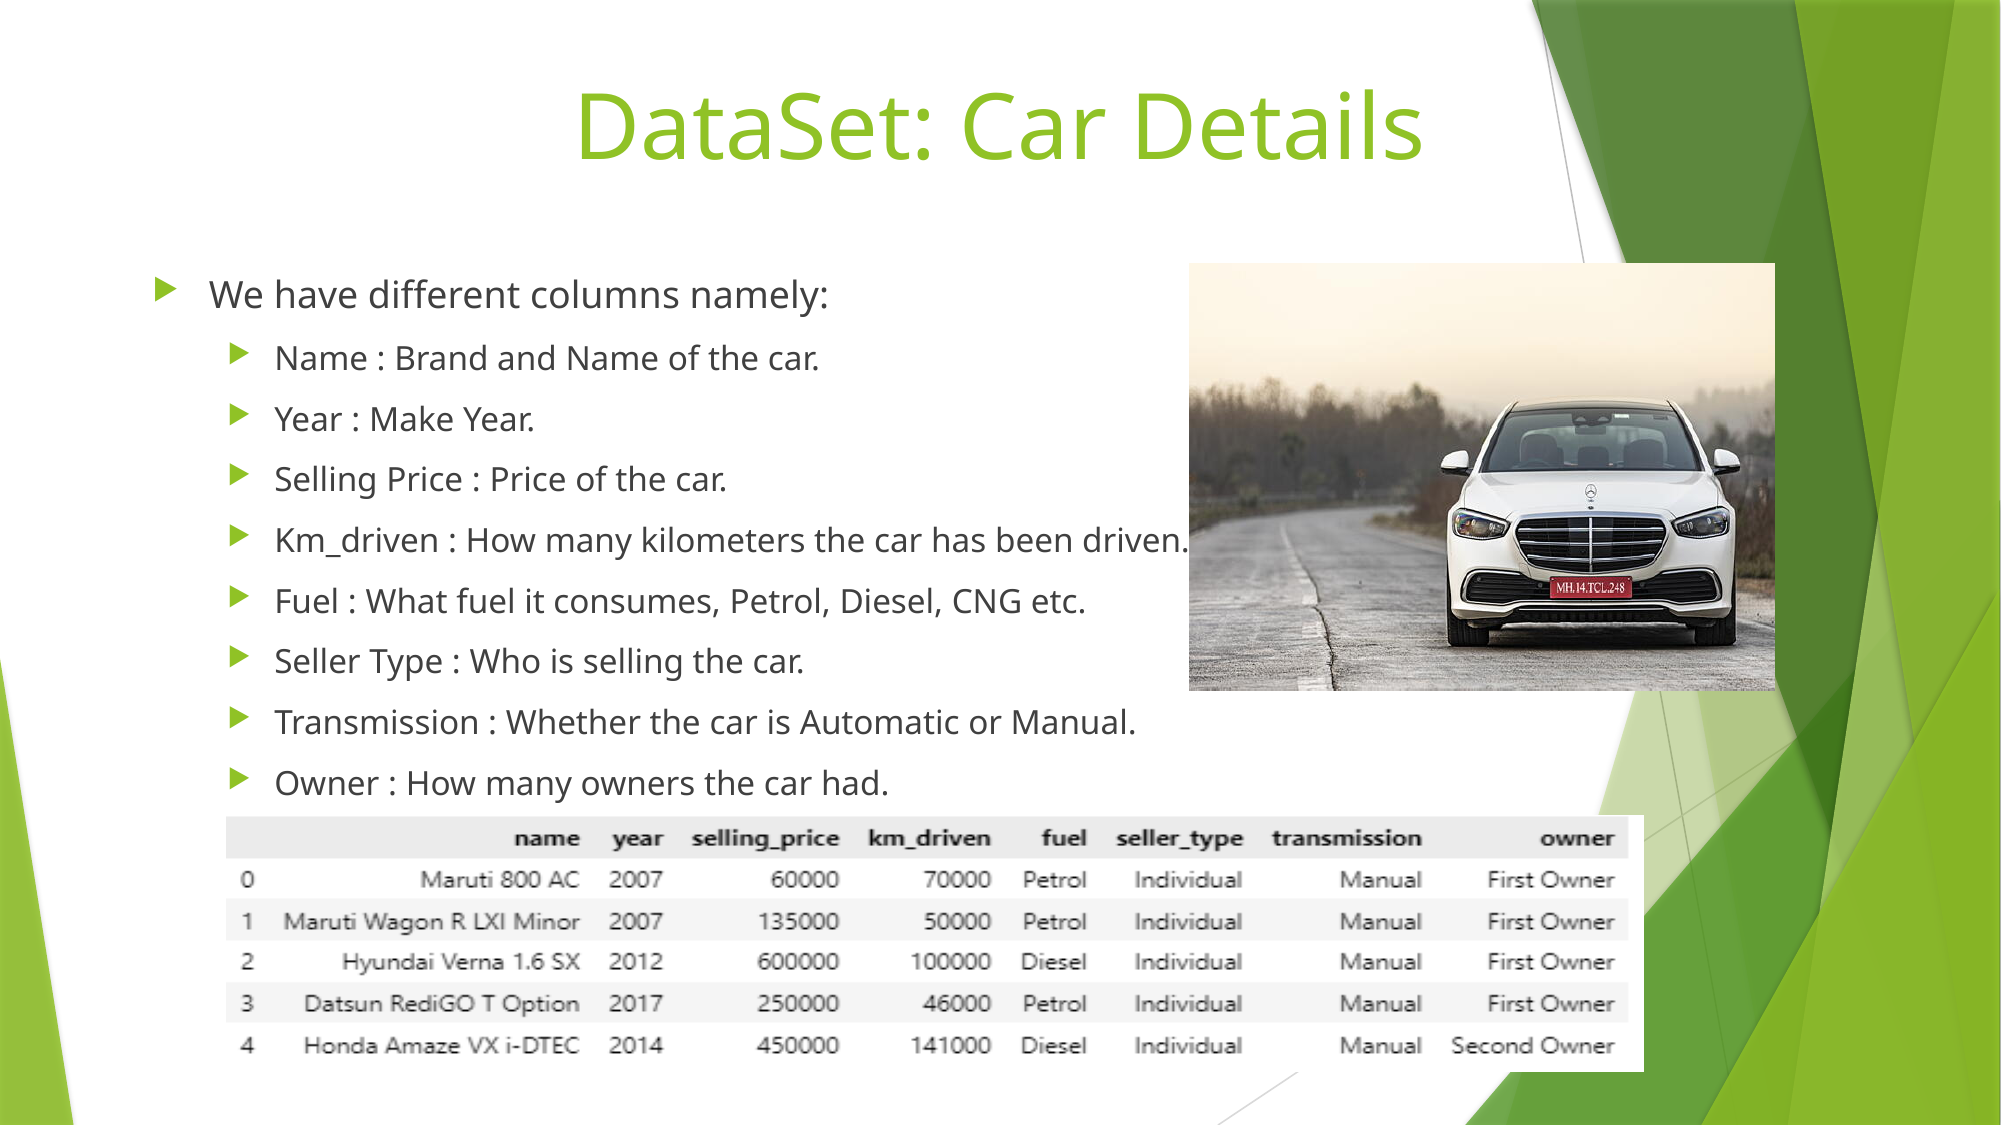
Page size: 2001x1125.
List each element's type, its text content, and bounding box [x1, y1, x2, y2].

title DataSet: Car Details [137, 59, 1863, 229]
list We have different columns namely: Name : Brand and Name of the car. Year : Make Year. Selling Price : Price of the car. Km_driven : How many kilometers the car has been driven. Fuel : What fuel it consumes, Petrol, Diesel, CNG etc. Seller Type : Who is selling the car. Transmission : Whether the car is Automatic or Manual. Owner : How many owners the car had. [137, 263, 1863, 816]
picture [225, 815, 1645, 1073]
picture [1188, 263, 1776, 691]
